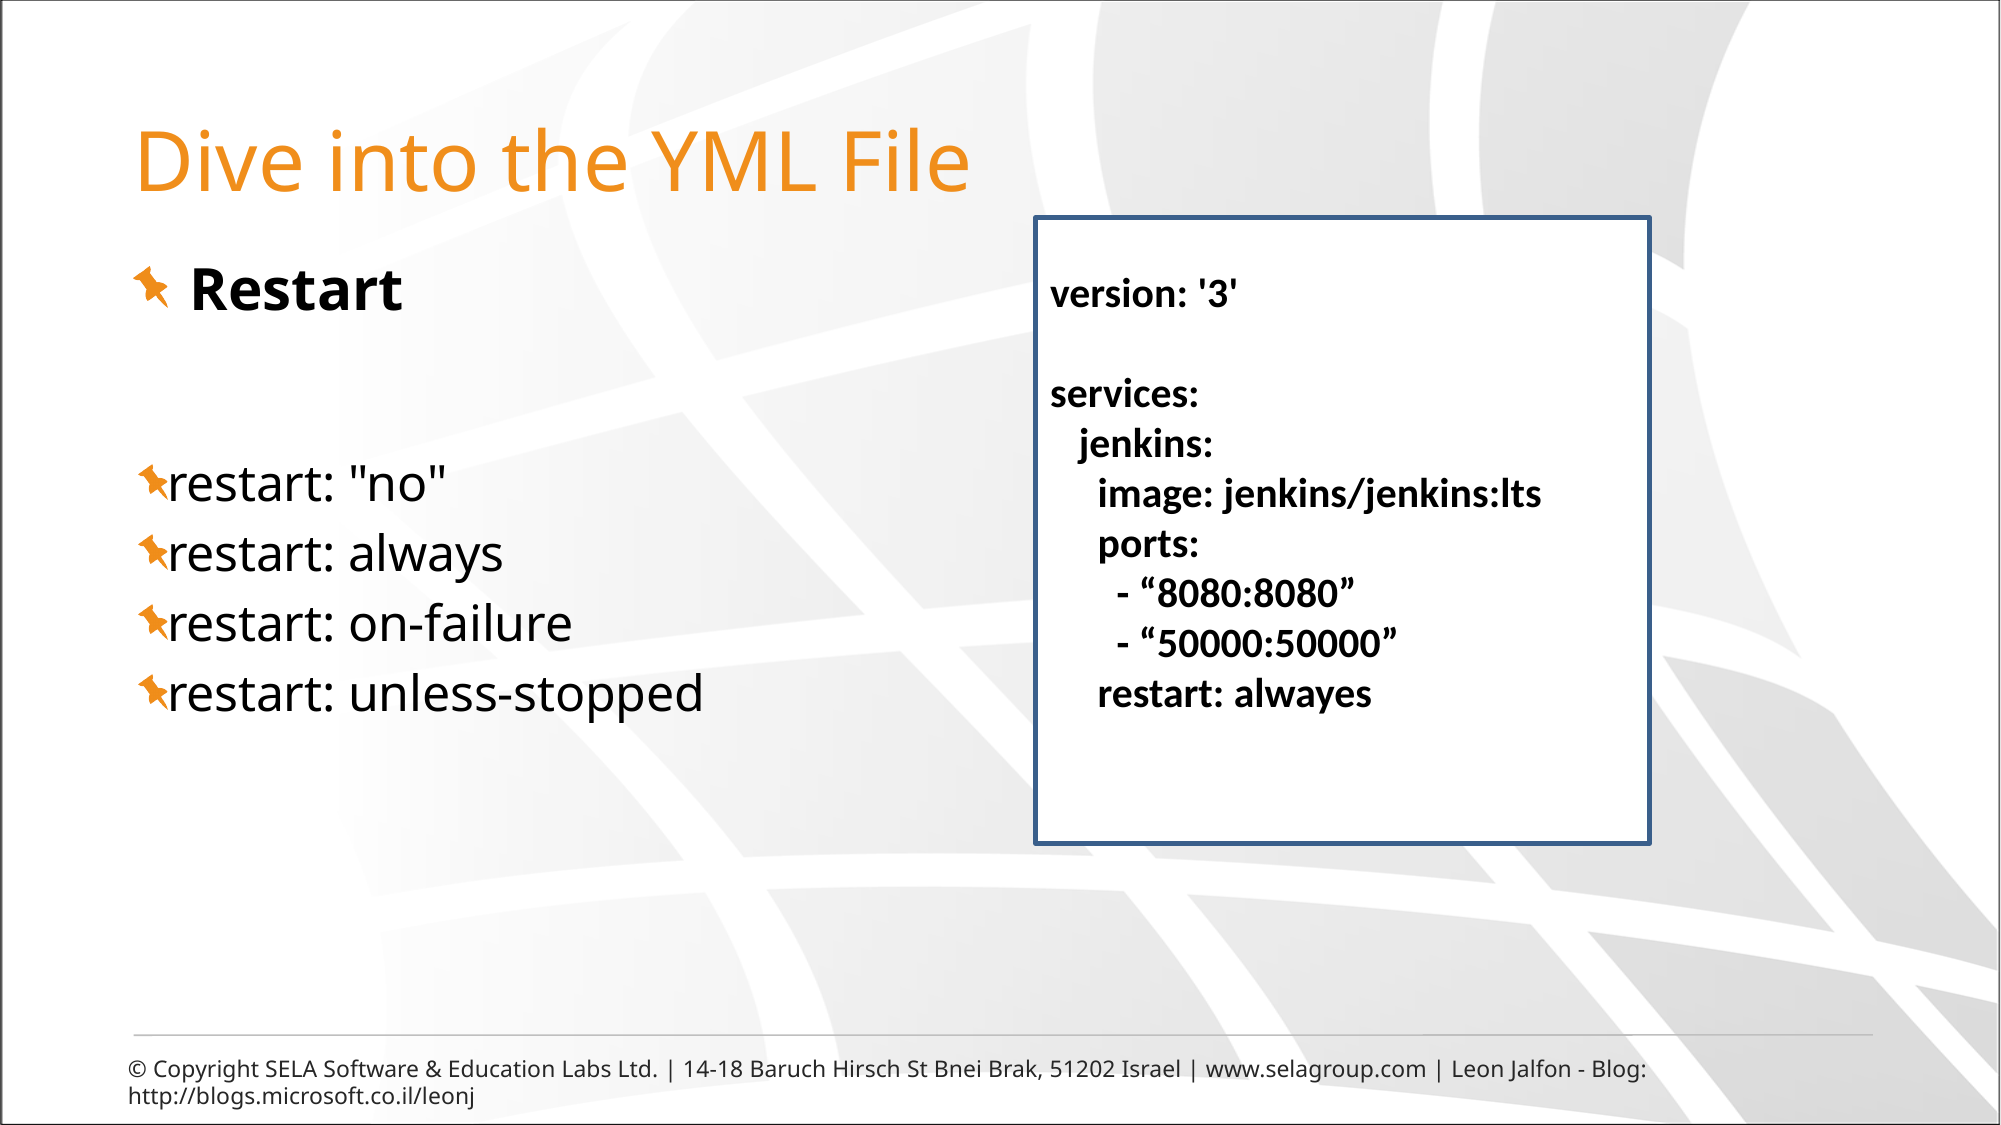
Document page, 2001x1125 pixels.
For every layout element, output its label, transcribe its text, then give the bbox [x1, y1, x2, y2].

title Dive into the YML File [133, 78, 1882, 245]
list Restart [133, 244, 469, 362]
picture [0, 0, 2001, 1125]
text_box version: '3' services: jenkins: image: jenkins/jenkins:lts ports: - “8080:8080” - “50000:50000” restart: alwayes [1033, 215, 1652, 846]
text_box restart: "no" restart: always restart: on-failure restart: unless-stopped [138, 444, 1033, 531]
text_box © Copyright SELA Software & Education Labs Ltd. | 14-18 Baruch Hirsch St Bnei Brak, 51202 Israel | www.selagroup.com | Leon Jalfon - Blog: http://blogs.microsoft.co.il/leonj [125, 1054, 1873, 1110]
